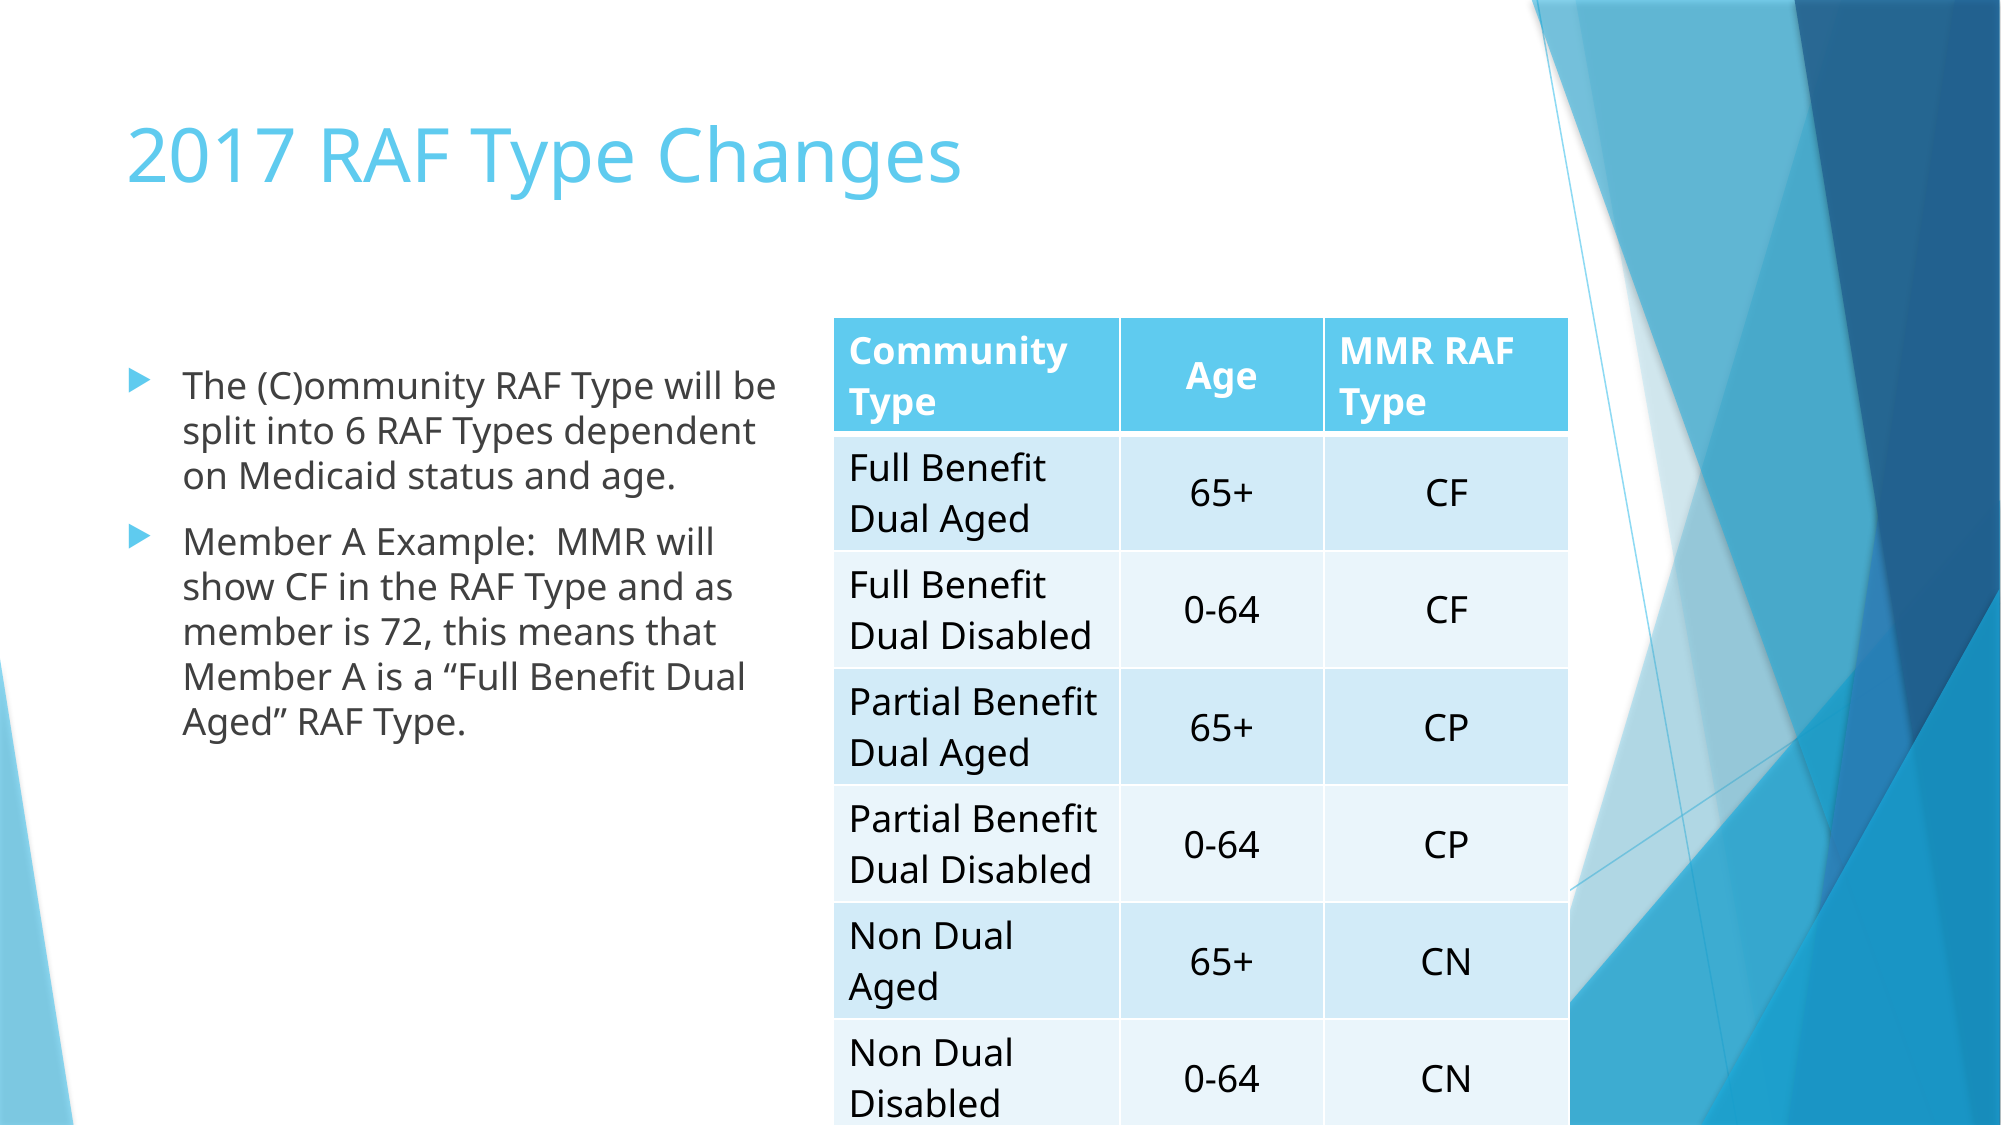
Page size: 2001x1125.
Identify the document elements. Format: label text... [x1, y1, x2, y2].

table_cell Partial Benefit Dual Aged [834, 669, 1119, 784]
table_cell CP [1325, 786, 1568, 901]
table_cell CF [1325, 437, 1568, 550]
table_cell 0-64 [1121, 552, 1323, 667]
table_cell 0-64 [1121, 1020, 1323, 1125]
table_cell 65+ [1121, 437, 1323, 550]
table_cell Full Benefit Dual Aged [834, 437, 1119, 550]
table_cell Full Benefit Dual Disabled [834, 552, 1119, 667]
table_cell Non Dual Aged [834, 903, 1119, 1018]
table_cell CN [1325, 1020, 1568, 1125]
list The (C)ommunity RAF Type will be split into 6 RAF Types dependent on Medicaid status and age. Member A Example: MMR will show CF in the RAF Type and as member is 72, this means that Member A is a “Full Benefit Dual Aged” RAF Type. [111, 354, 798, 992]
table_cell 65+ [1121, 903, 1323, 1018]
table_header Community Type [834, 318, 1119, 431]
title 2017 RAF Type Changes [111, 99, 1522, 317]
table_cell CN [1325, 903, 1568, 1018]
table_cell 0-64 [1121, 786, 1323, 901]
table_cell 65+ [1121, 669, 1323, 784]
table_header Age [1121, 318, 1323, 431]
table_header MMR RAF Type [1325, 318, 1568, 431]
table_cell CF [1325, 552, 1568, 667]
table_cell CP [1325, 669, 1568, 784]
table_cell Non Dual Disabled [834, 1020, 1119, 1125]
table_cell Partial Benefit Dual Disabled [834, 786, 1119, 901]
